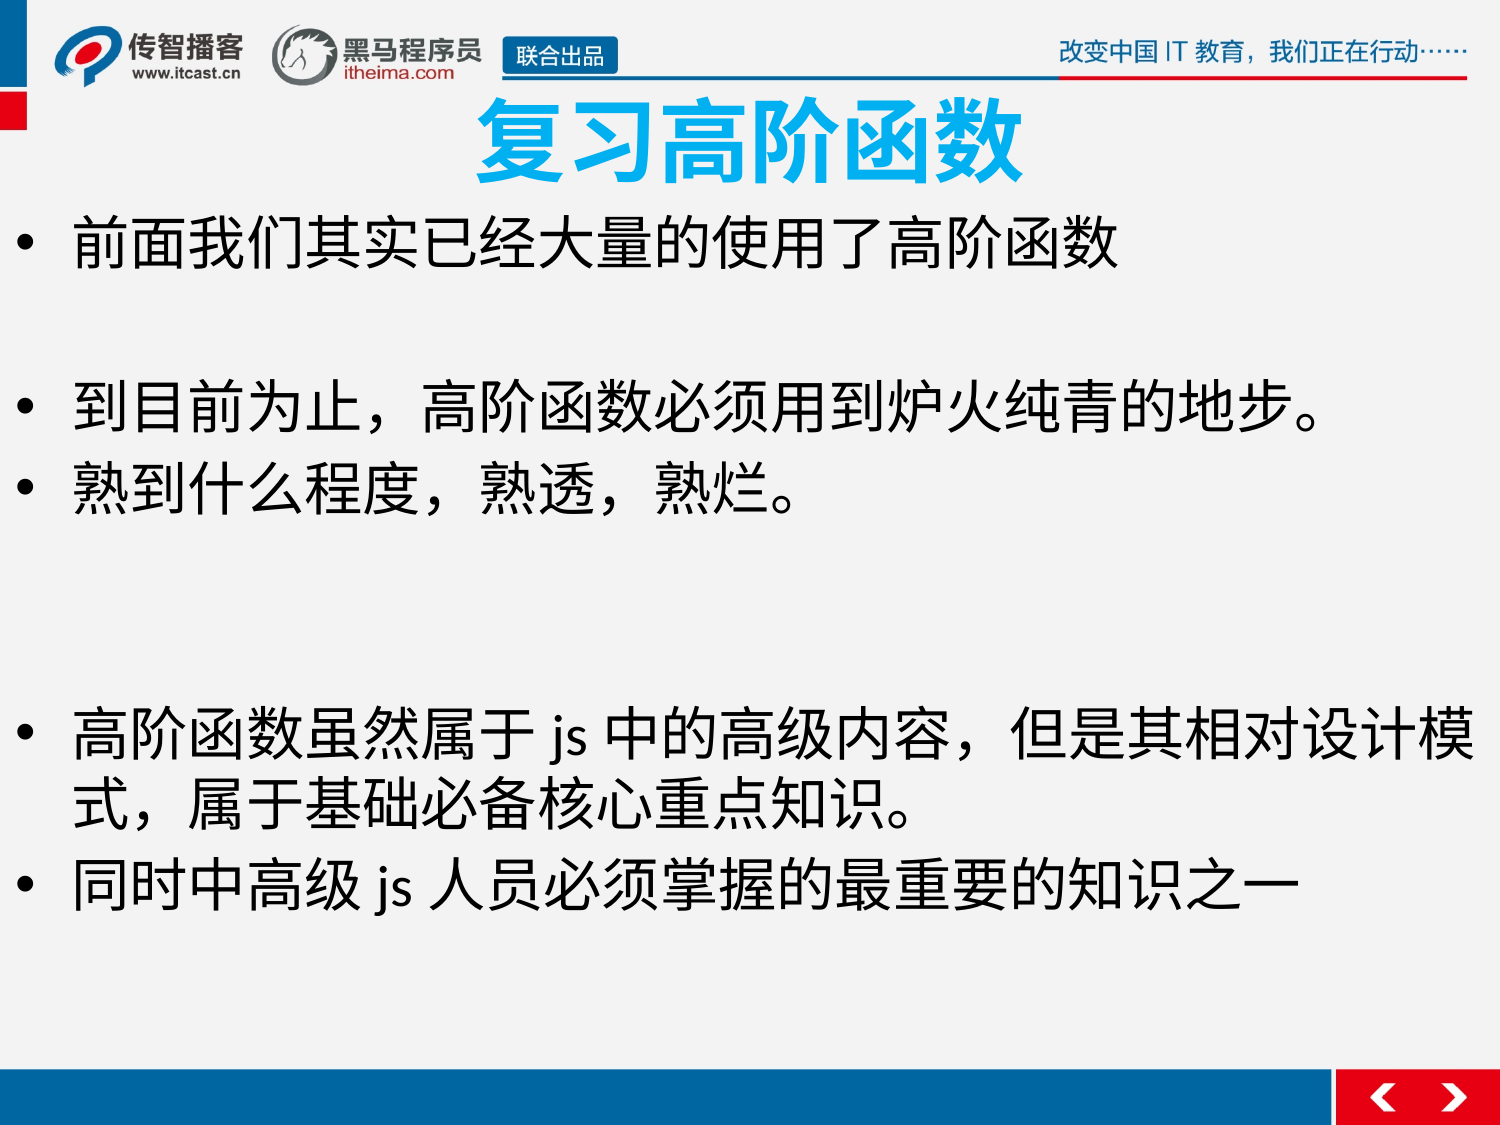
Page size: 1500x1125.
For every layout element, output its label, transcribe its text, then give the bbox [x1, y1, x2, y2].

picture [0, 1005, 1500, 1125]
picture [0, 0, 1500, 199]
list 前面我们其实已经大量的使用了高阶函数 到目前为止，高阶函数必须用到炉火纯青的地步。 熟到什么程度，熟透，熟烂。 高阶函数虽然属于js中的高级内容，但是其相对设计模式，属于基础必备核心重点知识。 同时中高级js人员必须掌握的最重要的知识之一 [0, 199, 1500, 1005]
title 复习高阶函数 [75, 45, 1425, 199]
